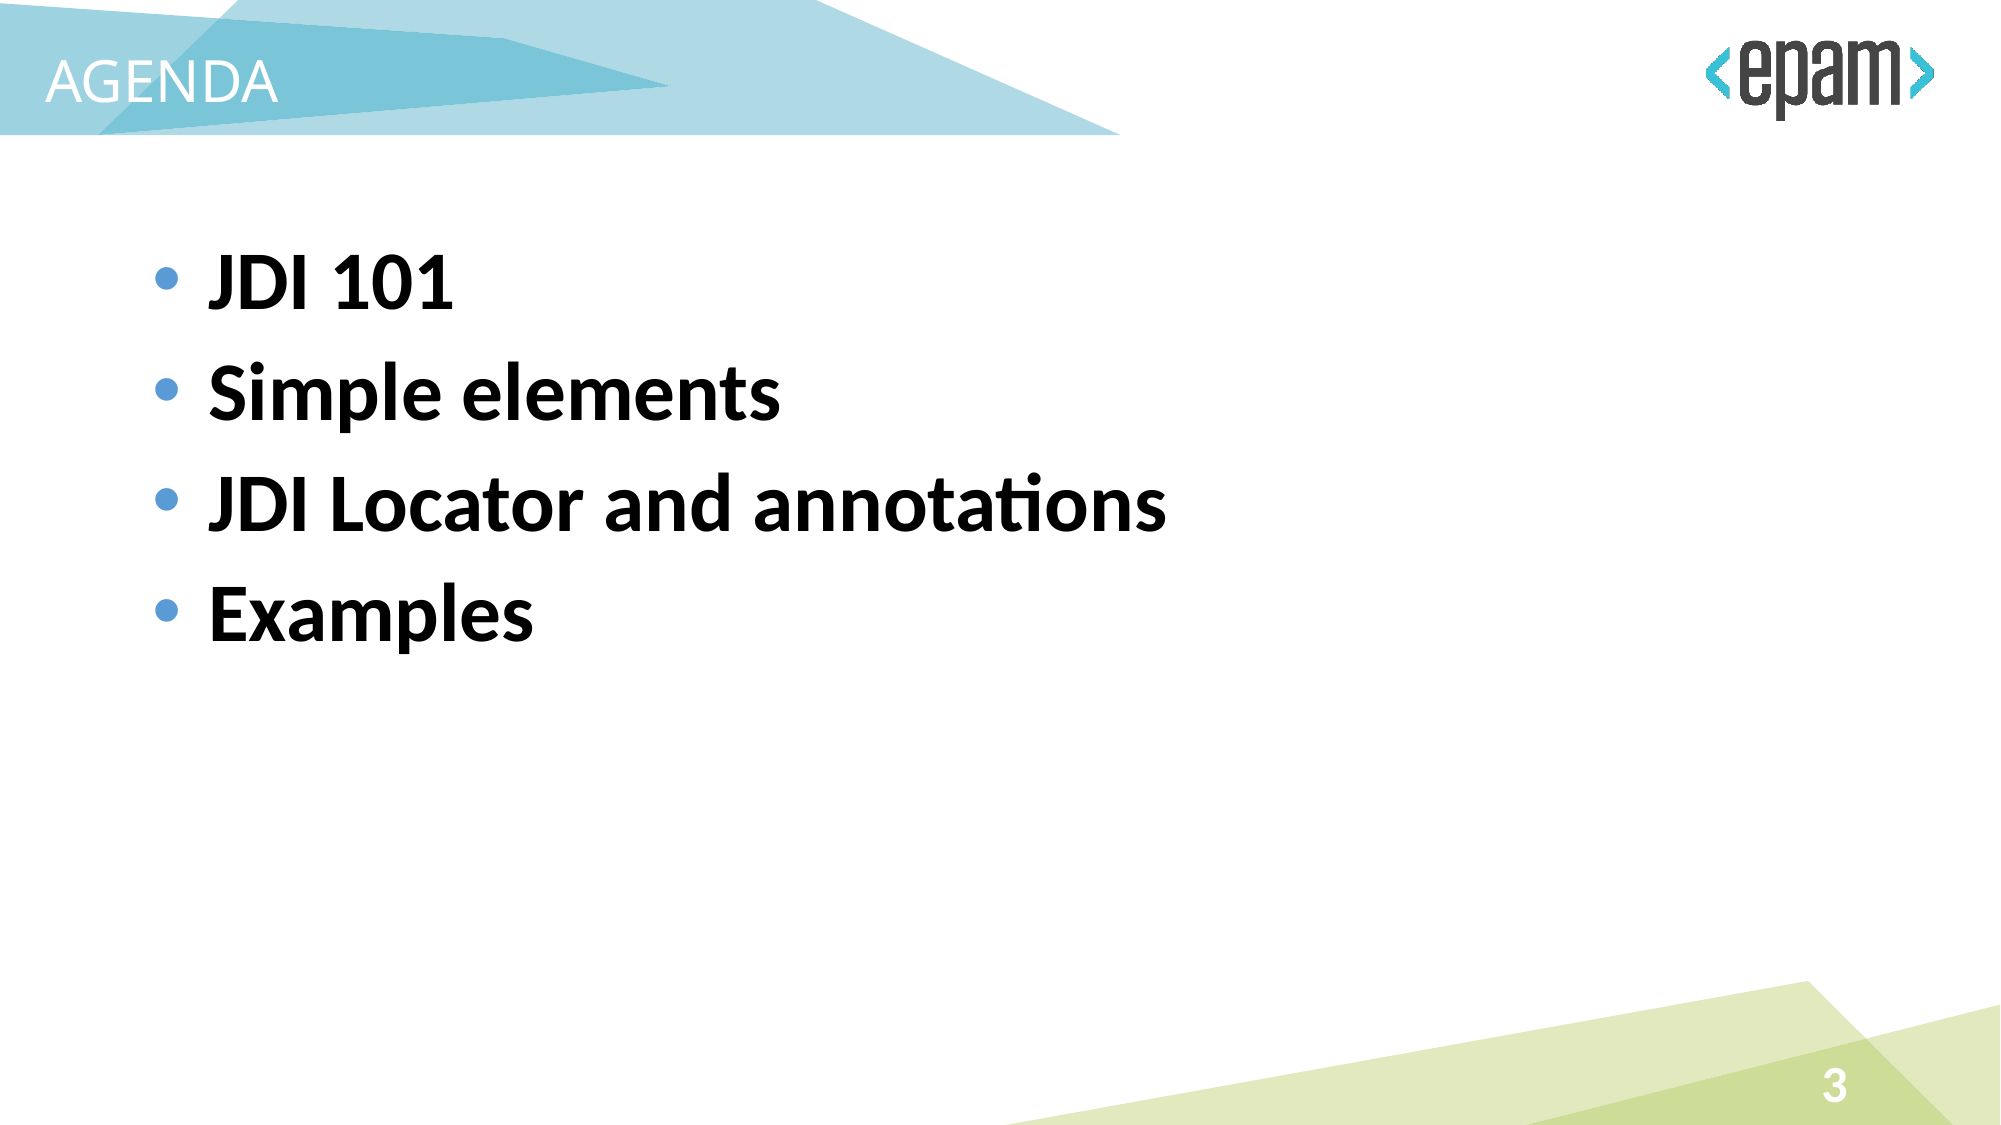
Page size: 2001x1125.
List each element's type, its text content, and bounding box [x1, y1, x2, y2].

picture [1682, 19, 1957, 127]
list AGENDA [30, 36, 2000, 158]
slide_number 3 [1412, 1042, 1863, 1103]
list JDI 101 Simple elements JDI Locator and annotations Examples [137, 230, 1863, 1064]
